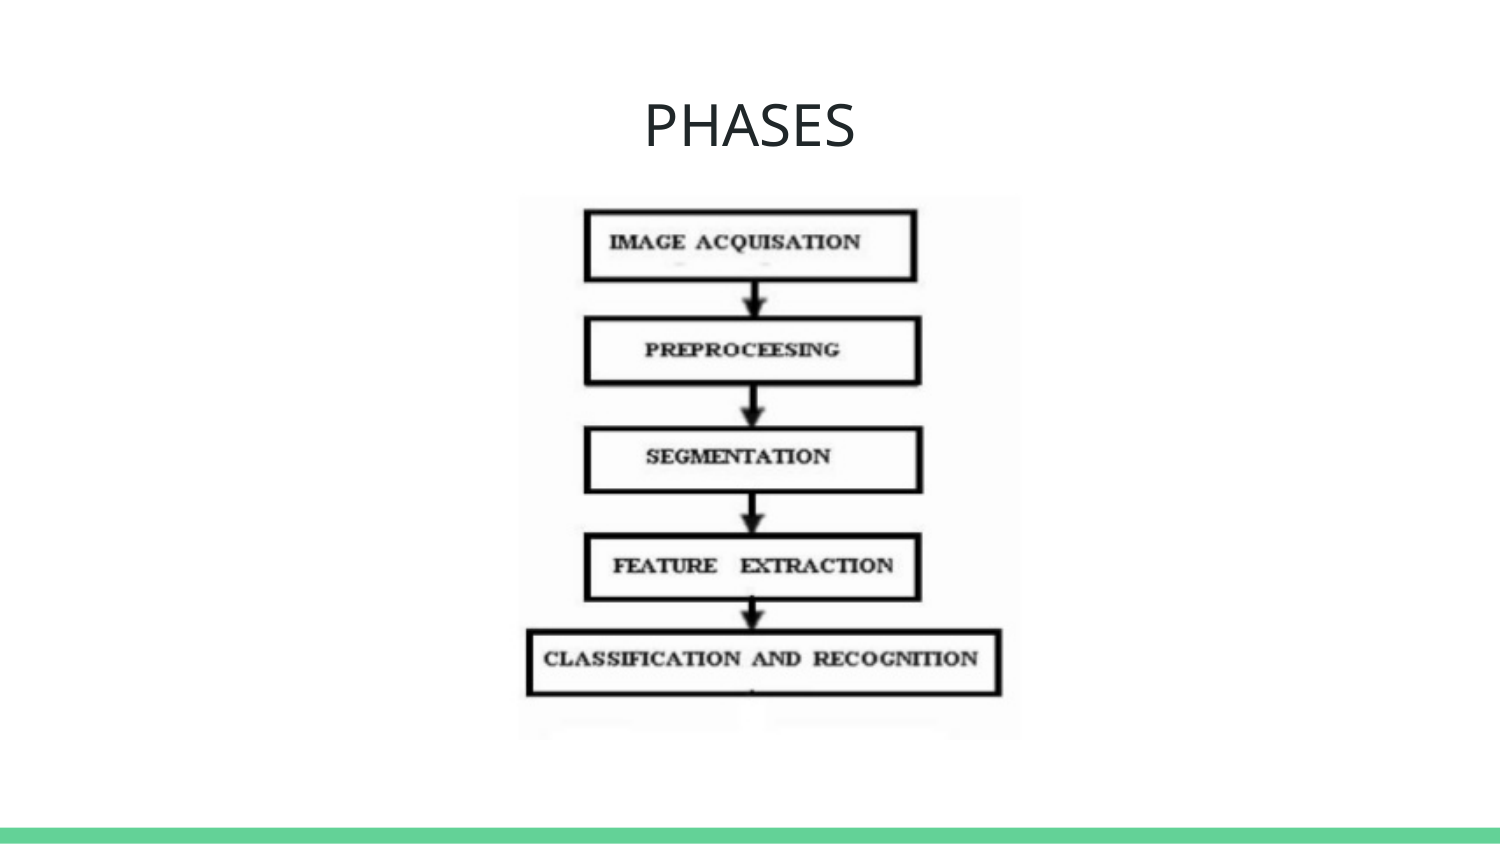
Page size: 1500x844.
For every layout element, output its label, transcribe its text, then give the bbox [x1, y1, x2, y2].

title PHASES [51, 72, 1449, 167]
picture [458, 178, 1042, 740]
